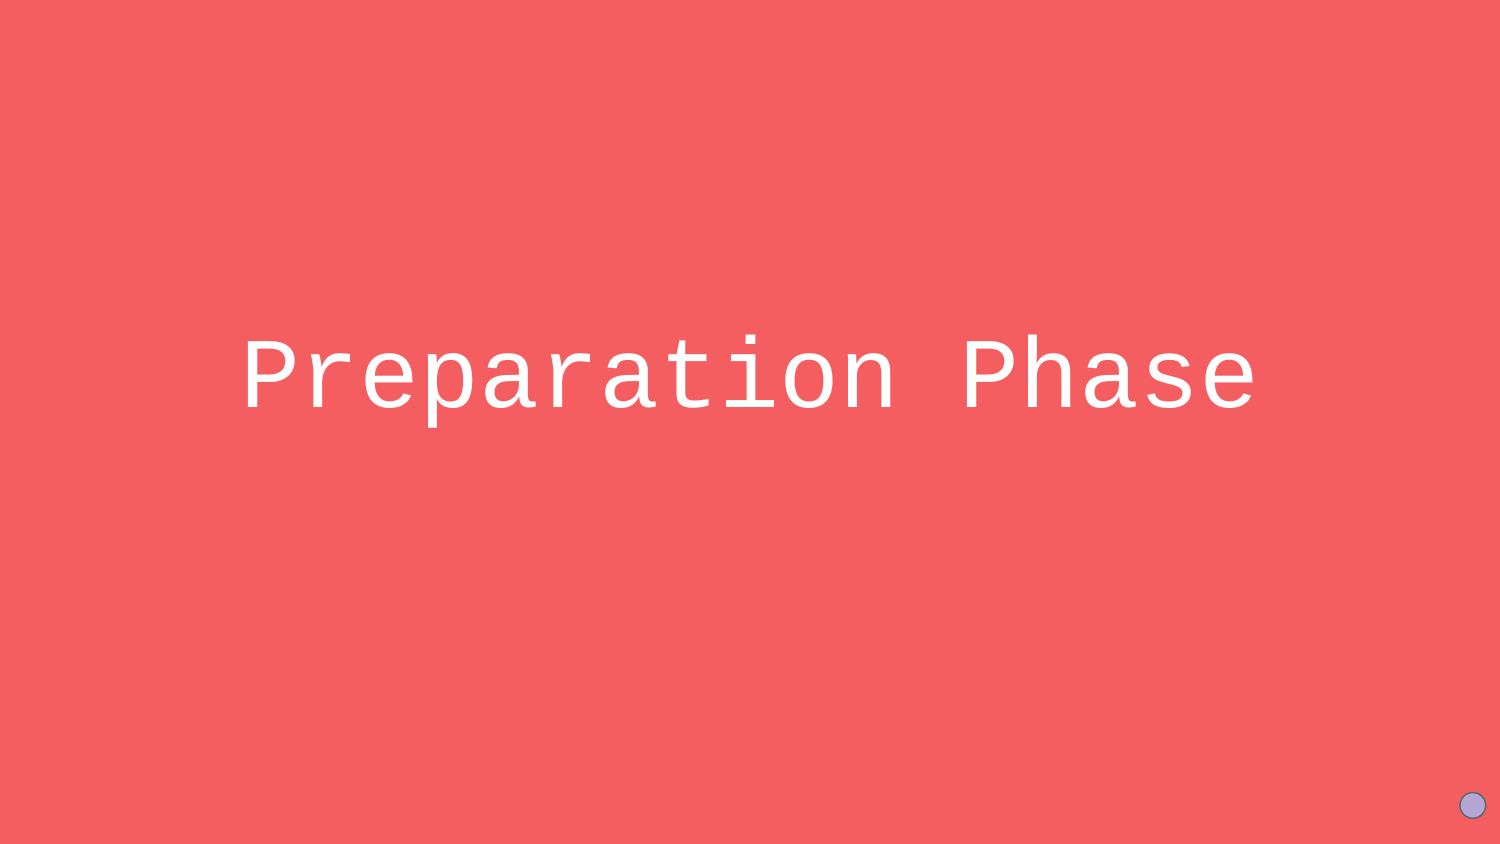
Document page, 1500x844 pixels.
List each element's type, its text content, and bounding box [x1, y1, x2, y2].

text_box [1459, 792, 1486, 819]
title Preparation Phase [83, 233, 1417, 529]
